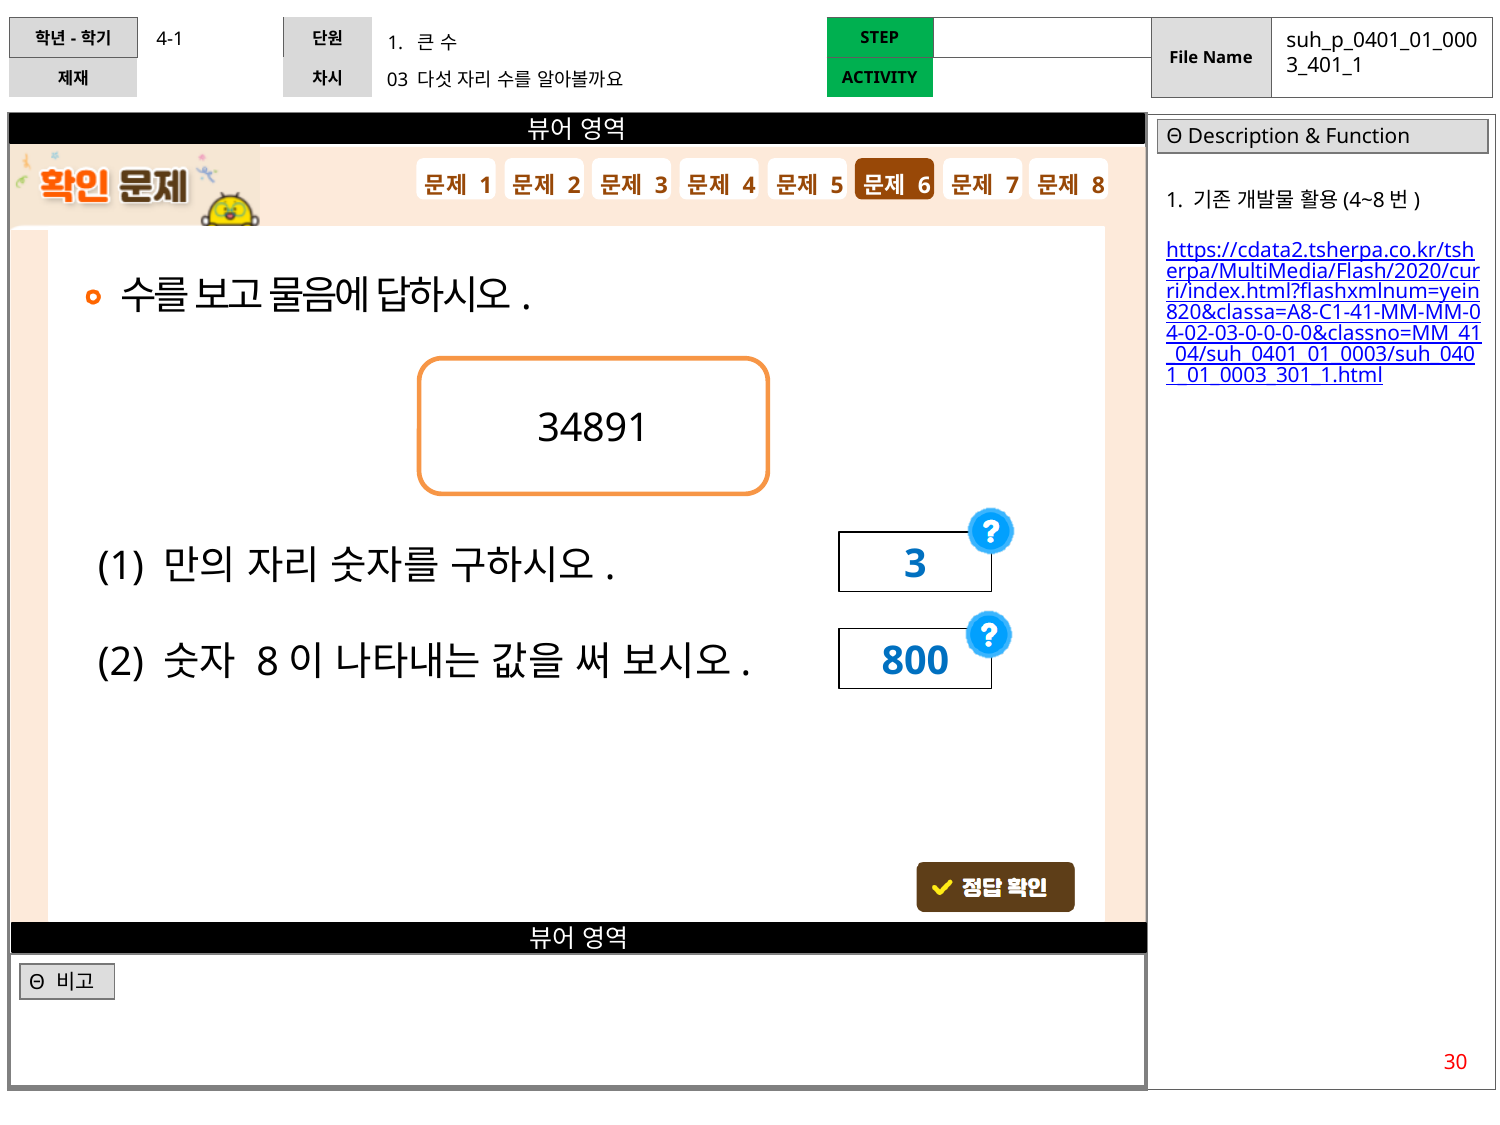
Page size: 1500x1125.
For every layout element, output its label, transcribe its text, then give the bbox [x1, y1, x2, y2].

text_box 문제 8 [1046, 149, 1132, 205]
text_box 문제 4 [695, 149, 783, 205]
text_box 문제 1 [410, 149, 520, 205]
text_box 문제 5 [783, 149, 871, 205]
picture [82, 285, 103, 307]
text_box 문제 2 [520, 149, 608, 205]
picture [915, 858, 1078, 913]
text_box 수를 보고 물음에 답하시오. [105, 263, 1109, 326]
text_box 34891 [416, 356, 770, 496]
picture [10, 144, 260, 230]
picture [960, 502, 1021, 562]
text_box 4-1 [141, 18, 284, 55]
text_box 1. 큰 수 [372, 23, 828, 48]
text_box 문제 3 [608, 149, 695, 205]
text_box 1. 기존 개발물 활용(4~8번) https://cdata2.tsherpa.co.kr/tsherpa/MultiMedia/Flash/2020/curri/index.html?flashxmlnum=yein820&classa=A8-C1-41-MM-MM-04-02-03-0-0-0-0&classno=MM_41_04/suh_0401_01_0003/suh_0401_01_0003_301_1.html [1151, 179, 1500, 372]
text_box 03 다섯 자리 수를 알아볼까요 [372, 60, 821, 96]
text_box (1) 만의 자리 숫자를 구하시오. [83, 532, 1196, 596]
text_box suh_p_0401_01_0003_401_1 [1271, 18, 1500, 84]
picture [959, 605, 1019, 665]
text_box 문제 6 [871, 149, 958, 205]
text_box 문제 7 [958, 149, 1046, 205]
table_header Θ Description & Function [1158, 120, 1487, 152]
text_box (2) 숫자 8이 나타내는 값을 써 보시오. [83, 628, 1196, 691]
